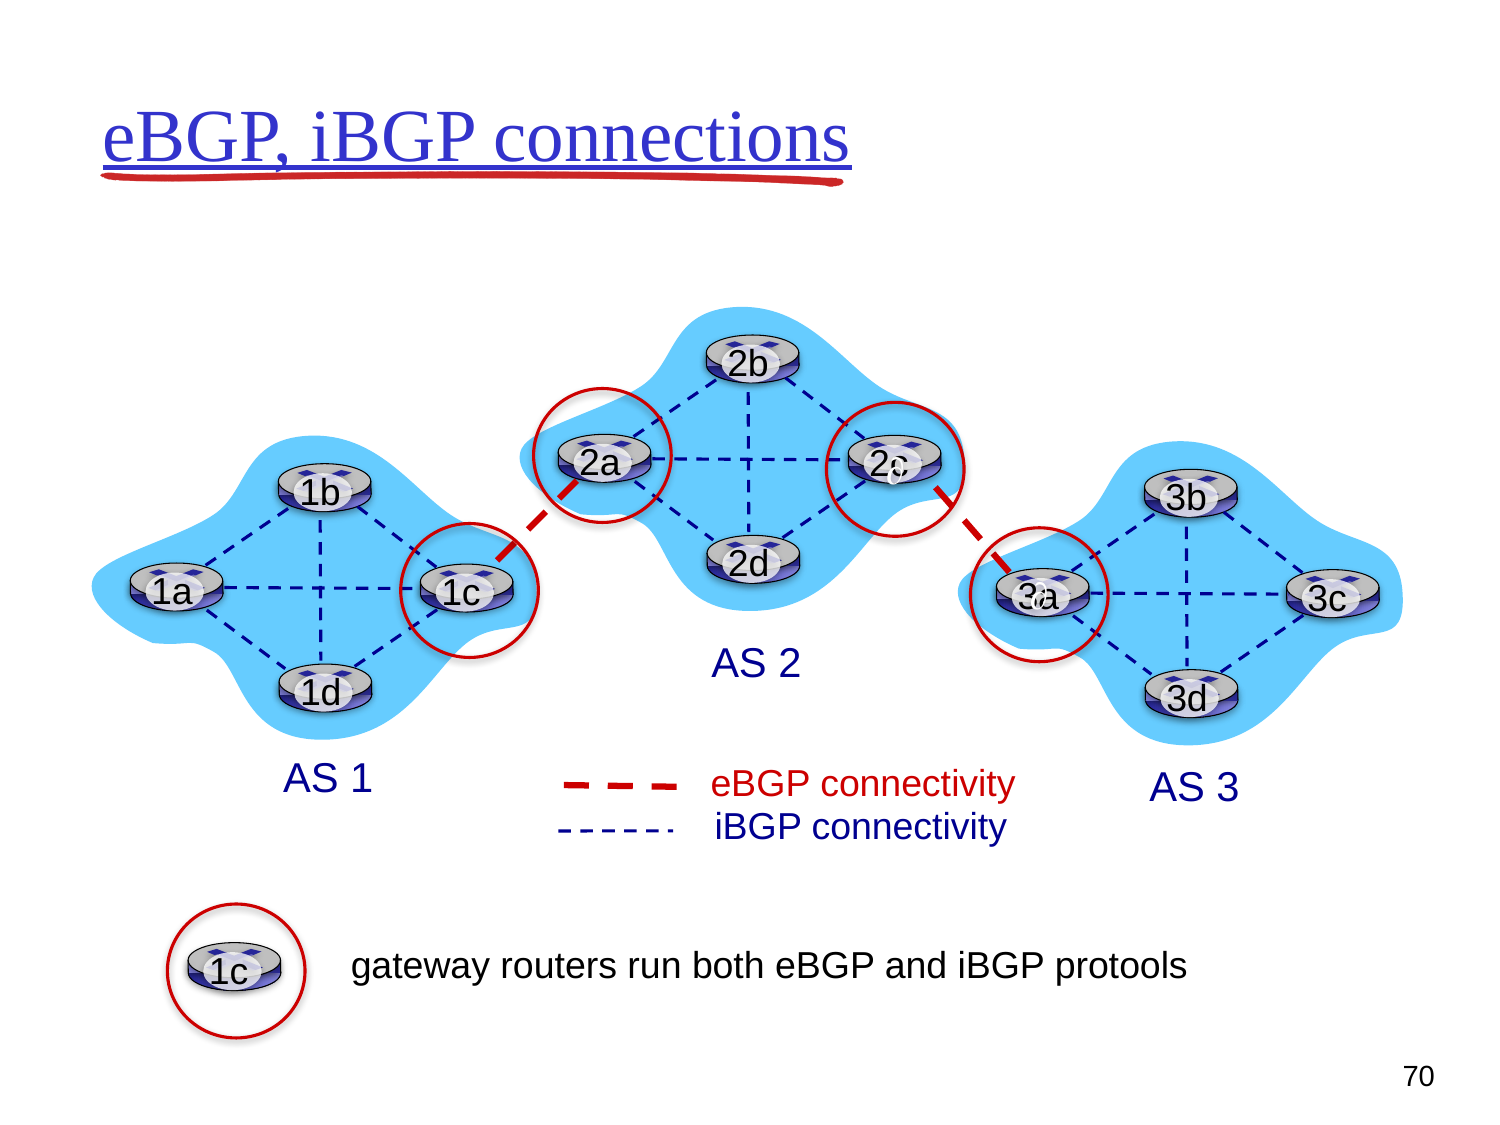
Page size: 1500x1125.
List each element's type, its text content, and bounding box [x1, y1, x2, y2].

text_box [1212, 440, 1404, 746]
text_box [167, 388, 1209, 1039]
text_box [519, 306, 965, 386]
slide_number 70 [1339, 1050, 1450, 1125]
text_box AS 3 [1212, 754, 1255, 818]
picture [97, 167, 853, 192]
title eBGP, iBGP connections [87, 37, 1363, 225]
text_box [129, 559, 162, 621]
text_box [91, 539, 162, 644]
